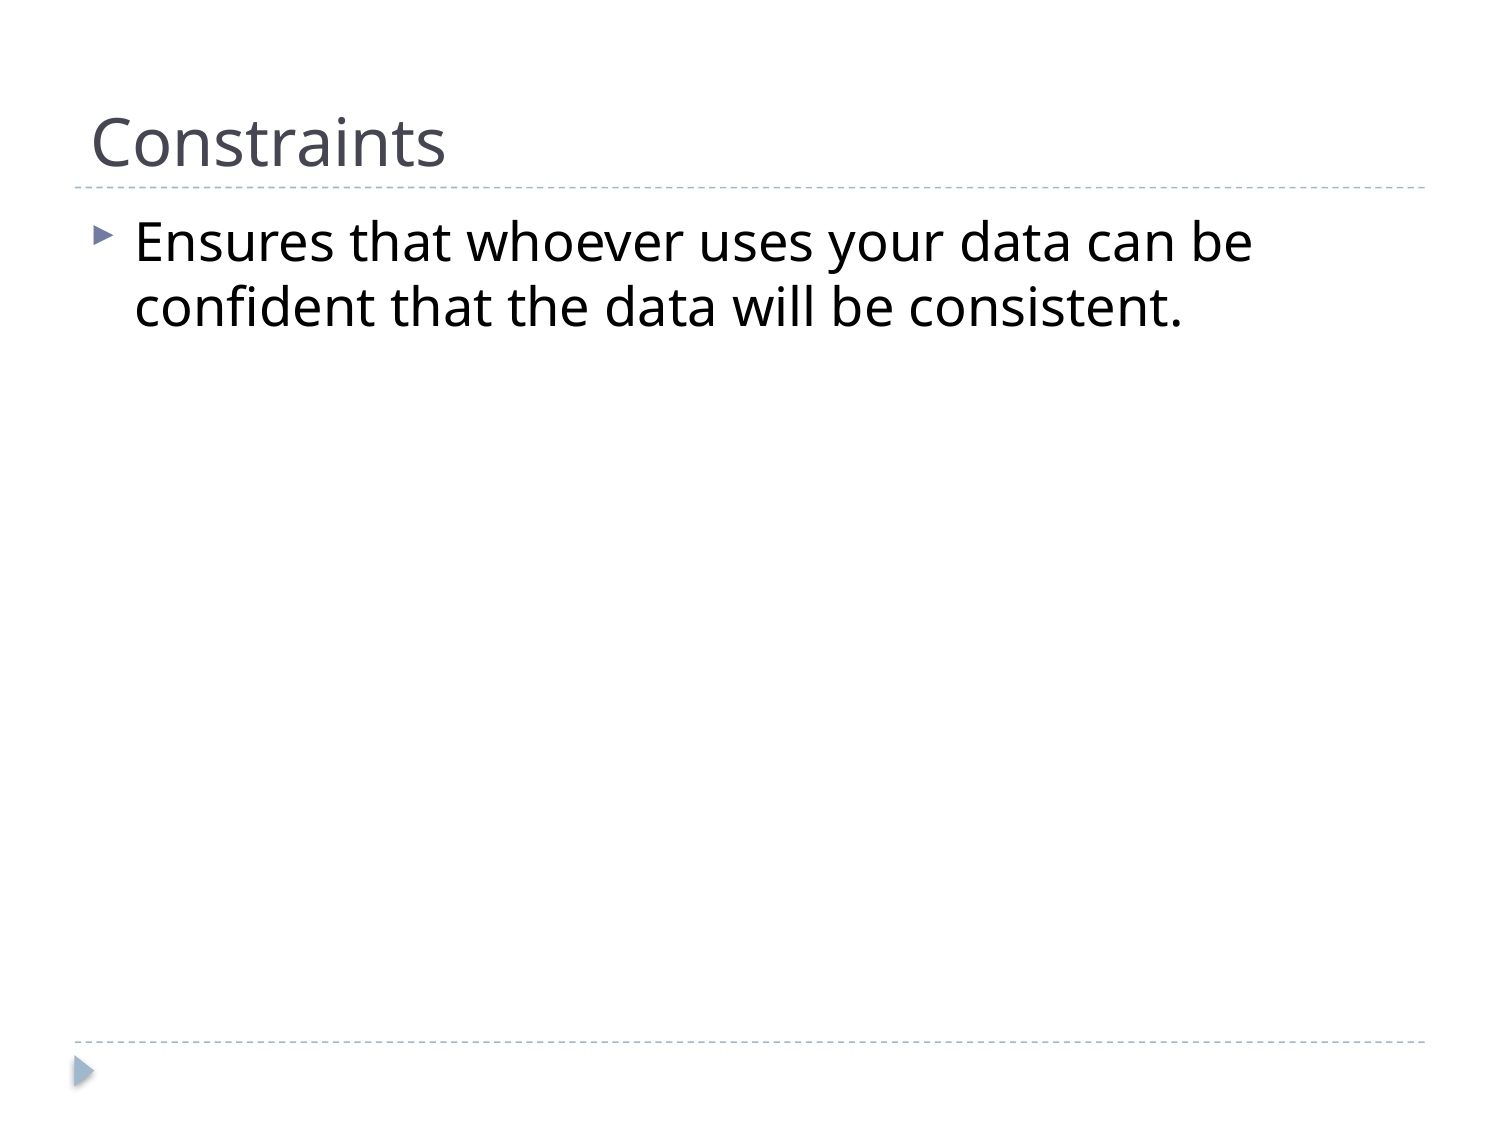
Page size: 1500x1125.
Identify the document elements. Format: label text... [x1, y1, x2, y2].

list Ensures that whoever uses your data can be confident that the data will be consistent. [75, 200, 1425, 1006]
title Constraints [75, 24, 1425, 188]
